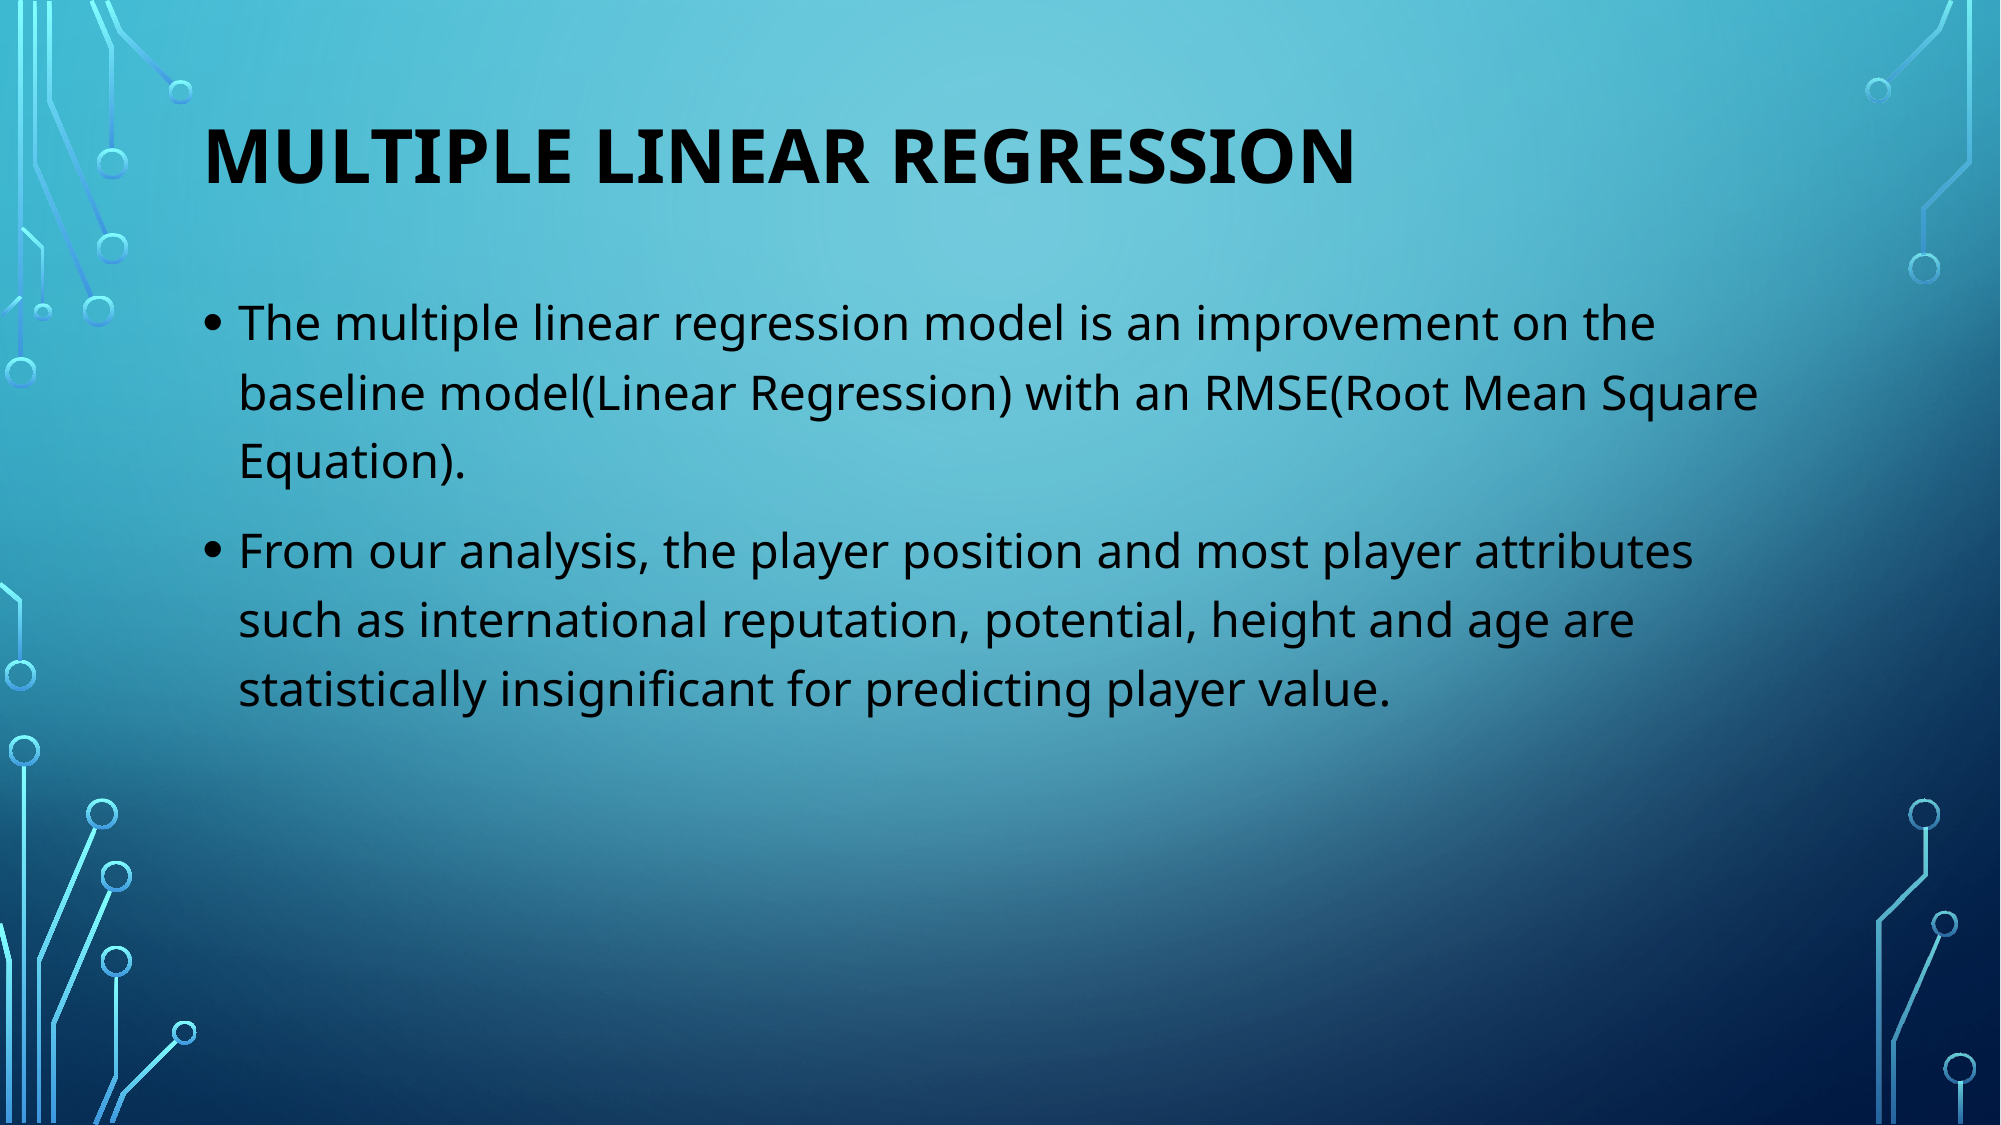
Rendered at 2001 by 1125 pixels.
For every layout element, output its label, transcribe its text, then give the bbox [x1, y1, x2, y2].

list The multiple linear regression model is an improvement on the baseline model(Linear Regression) with an RMSE(Root Mean Square Equation). From our analysis, the player position and most player attributes such as international reputation, potential, height and age are statistically insignificant for predicting player value. [187, 273, 1813, 726]
title Multiple Linear Regression [187, 23, 1813, 273]
